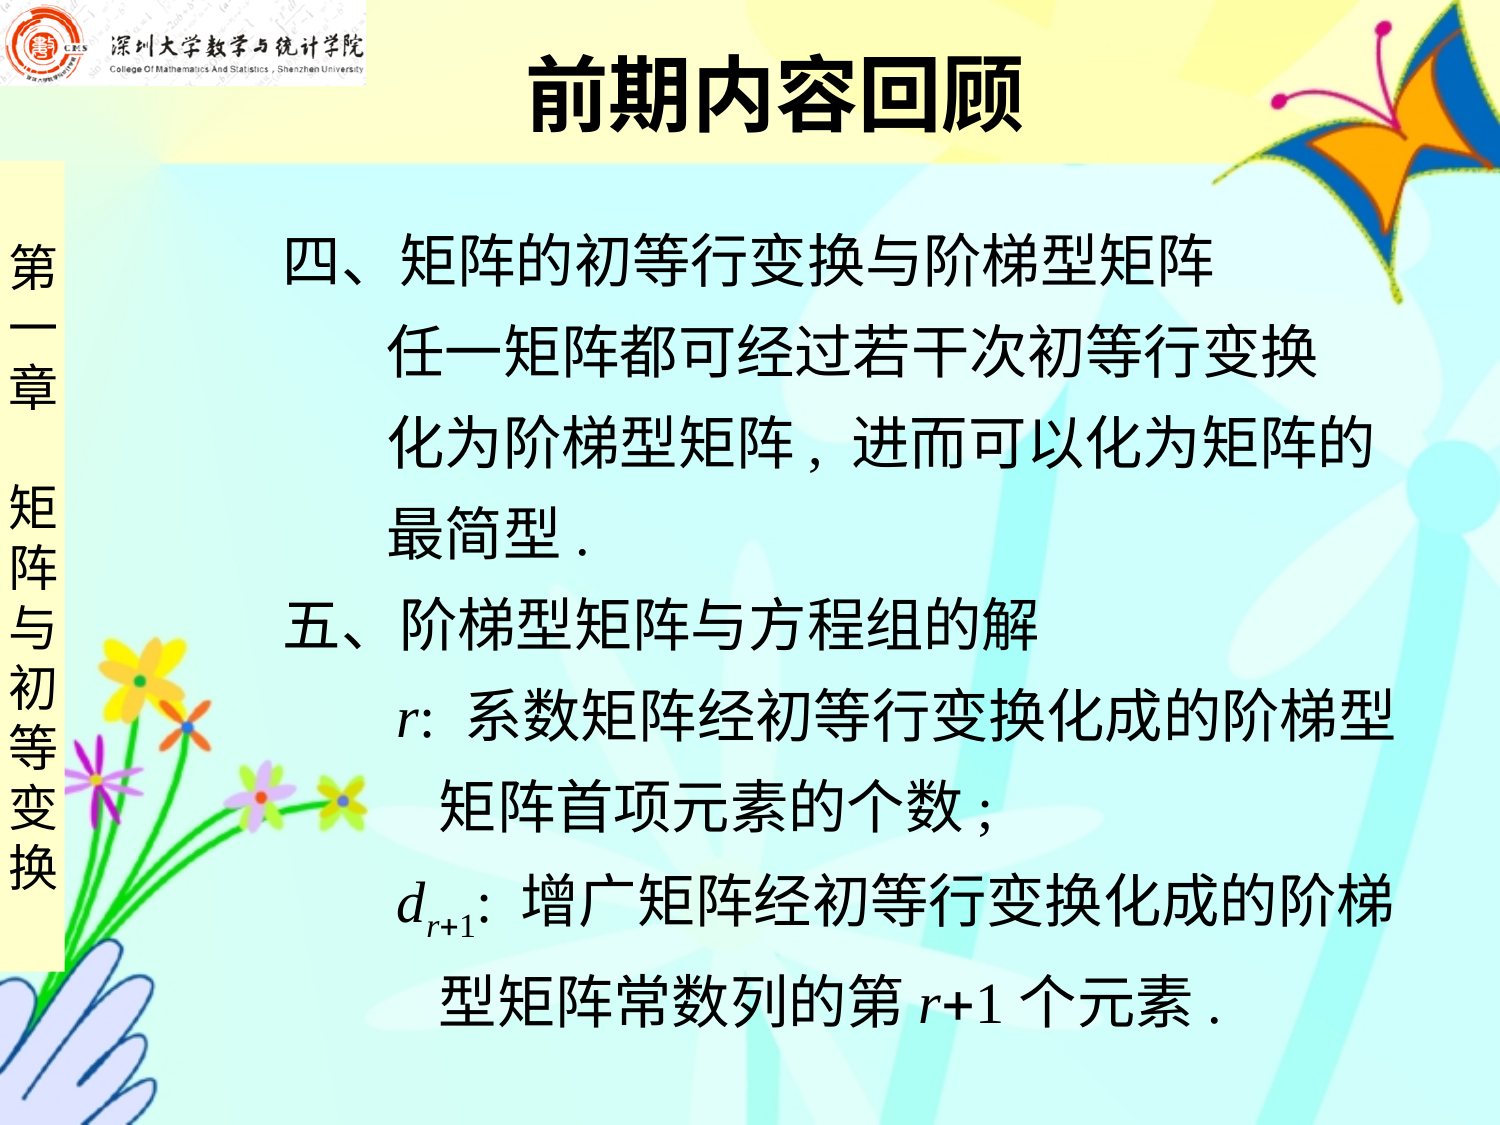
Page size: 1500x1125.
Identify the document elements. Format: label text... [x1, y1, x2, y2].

picture [0, 0, 1500, 1125]
text_box 四、矩阵的初等行变换与阶梯型矩阵 任一矩阵都可经过若干次初等行变换 化为阶梯型矩阵, 进而可以化为矩阵的 最简型. 五、阶梯型矩阵与方程组的解 r: 系数矩阵经初等行变换化成的阶梯型 矩阵首项元素的个数; dr1: 增广矩阵经初等行变换化成的阶梯 型矩阵常数列的第r1个元素. [150, 196, 1412, 1043]
title 前期内容回顾 [510, 0, 1067, 194]
